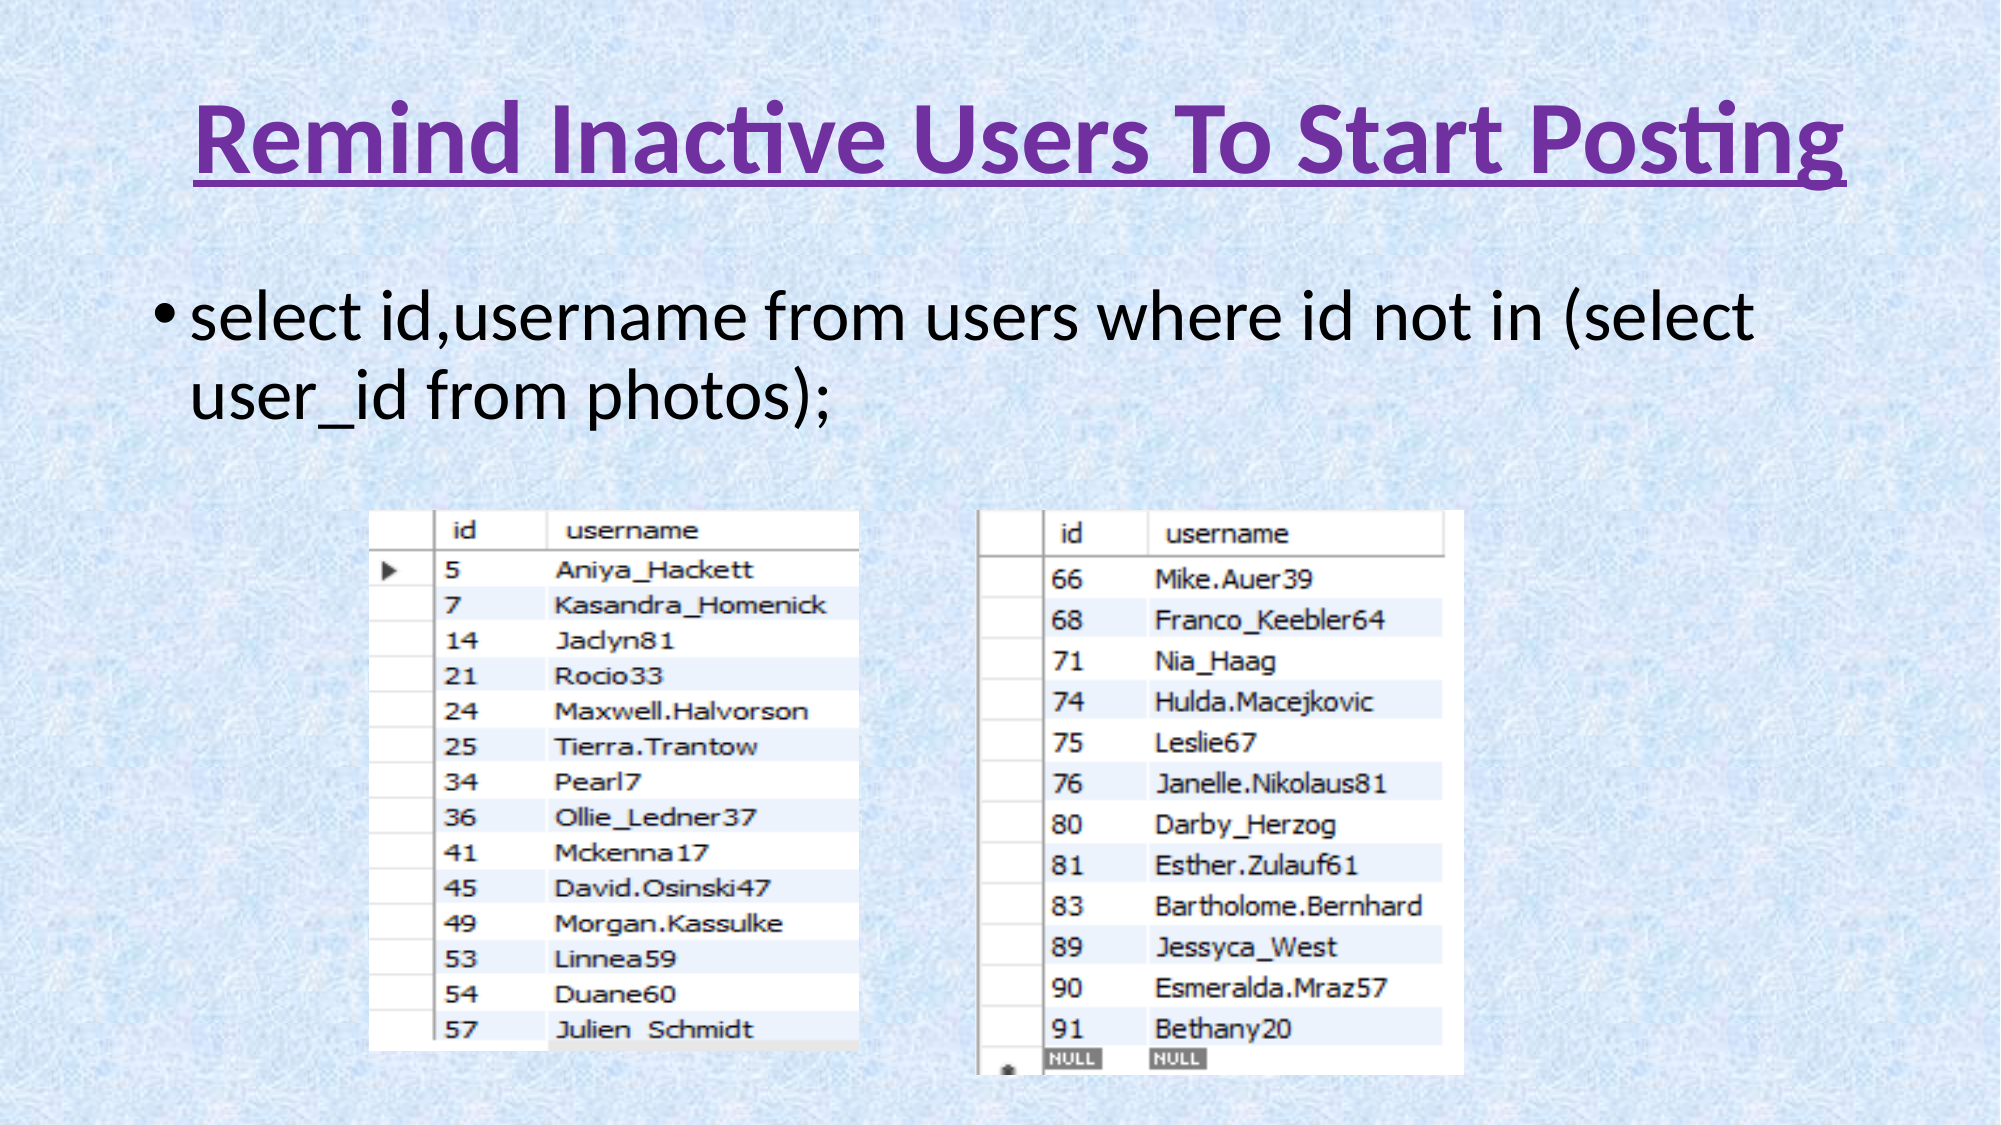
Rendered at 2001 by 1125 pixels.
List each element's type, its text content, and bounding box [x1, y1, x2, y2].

list select id,username from users where id not in (select user_id from photos); [137, 270, 1863, 1068]
picture [0, 0, 2001, 1125]
title Remind Inactive Users To Start Posting [157, 50, 1883, 229]
